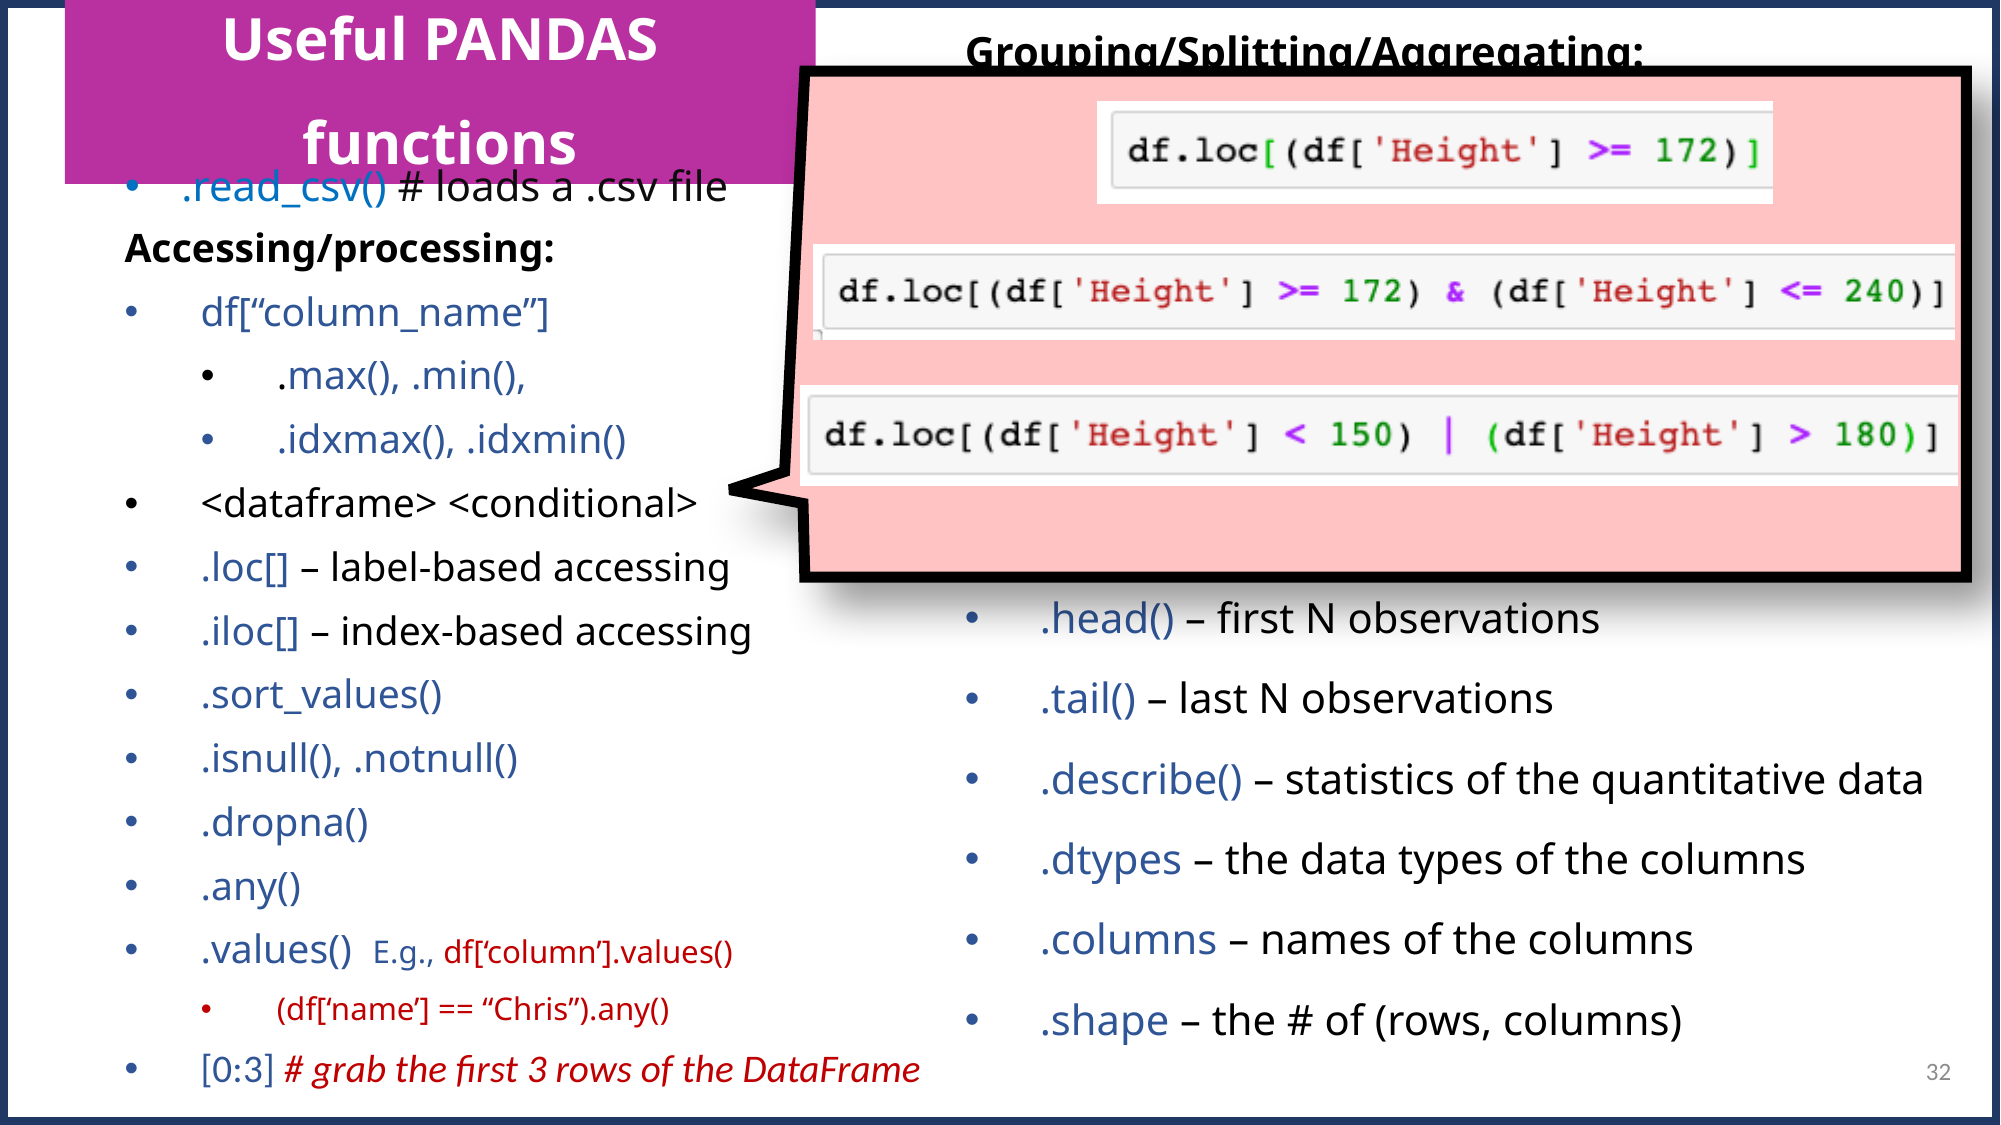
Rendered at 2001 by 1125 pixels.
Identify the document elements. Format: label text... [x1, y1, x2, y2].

text_box [729, 70, 1968, 579]
text_box .read_csv() # loads a .csv file [110, 127, 800, 218]
text_box Accessing/processing: df[“column_name”] .max(), .min(), .idxmax(), .idxmin() <dataframe> <conditional> .loc[] – label-based accessing .iloc[] – index-based accessing .sort_values() .isnull(), .notnull() .dropna() .any() .values() E.g., df[‘column’].values() (df[‘name’] == “Chris”).any() [0:3] # grab the first 3 rows of the DataFrame [109, 221, 988, 1101]
list High-level viewing: .head() – first N observations .tail() – last N observations .describe() – statistics of the quantitative data .dtypes – the data types of the columns .columns – names of the columns .shape – the # of (rows, columns) [988, 633, 1958, 1089]
picture [813, 244, 1955, 340]
text_box [0, 0, 2000, 1125]
text_box Useful PANDAS functions [64, 0, 816, 184]
text_box Grouping/Splitting/Aggregating: .groupby(), .get_groups() .drop() .merge(), .concat() .aggregate() .append() .sum() .median() .mean() [949, 23, 1884, 67]
picture [800, 385, 1958, 486]
picture [1097, 101, 1773, 204]
